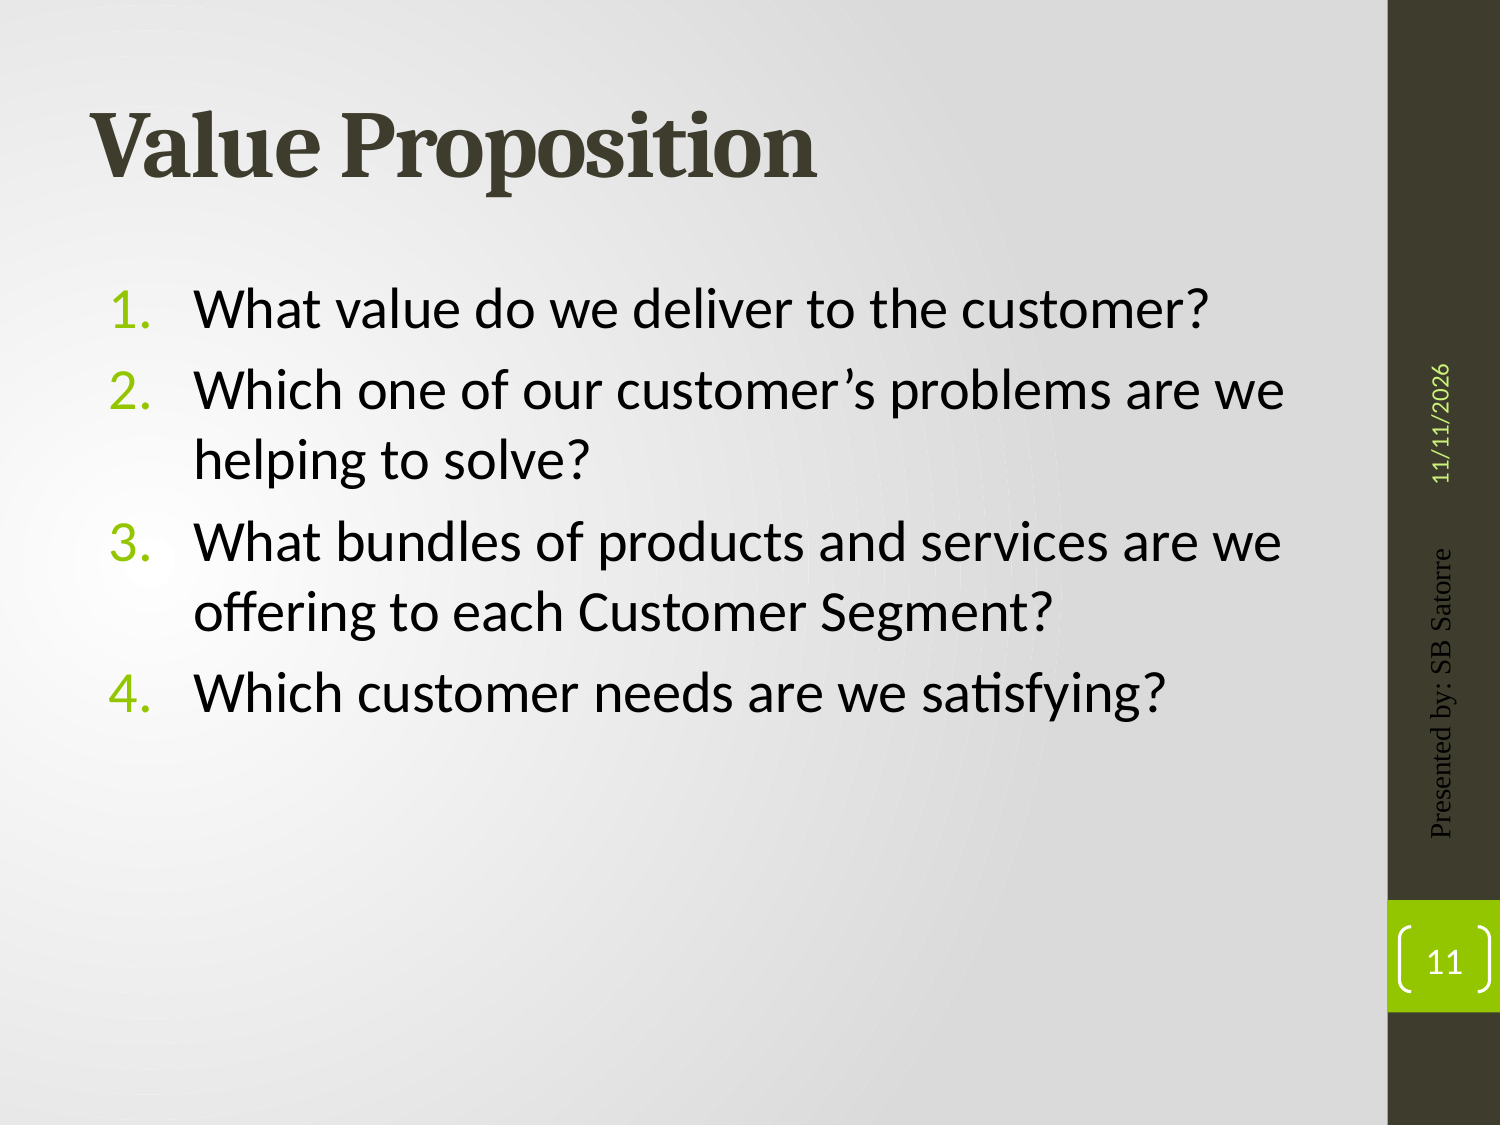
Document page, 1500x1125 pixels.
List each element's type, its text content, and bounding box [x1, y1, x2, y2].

slide_number 11 [1397, 925, 1492, 994]
list What value do we deliver to the customer? Which one of our customer’s problems are we helping to solve? What bundles of products and services are we offering to each Customer Segment? Which customer needs are we satisfying? [75, 262, 1325, 1050]
title Value Proposition [75, 45, 1325, 233]
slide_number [1408, 100, 1469, 500]
footer Presented by: SB Satorre [1408, 500, 1469, 889]
